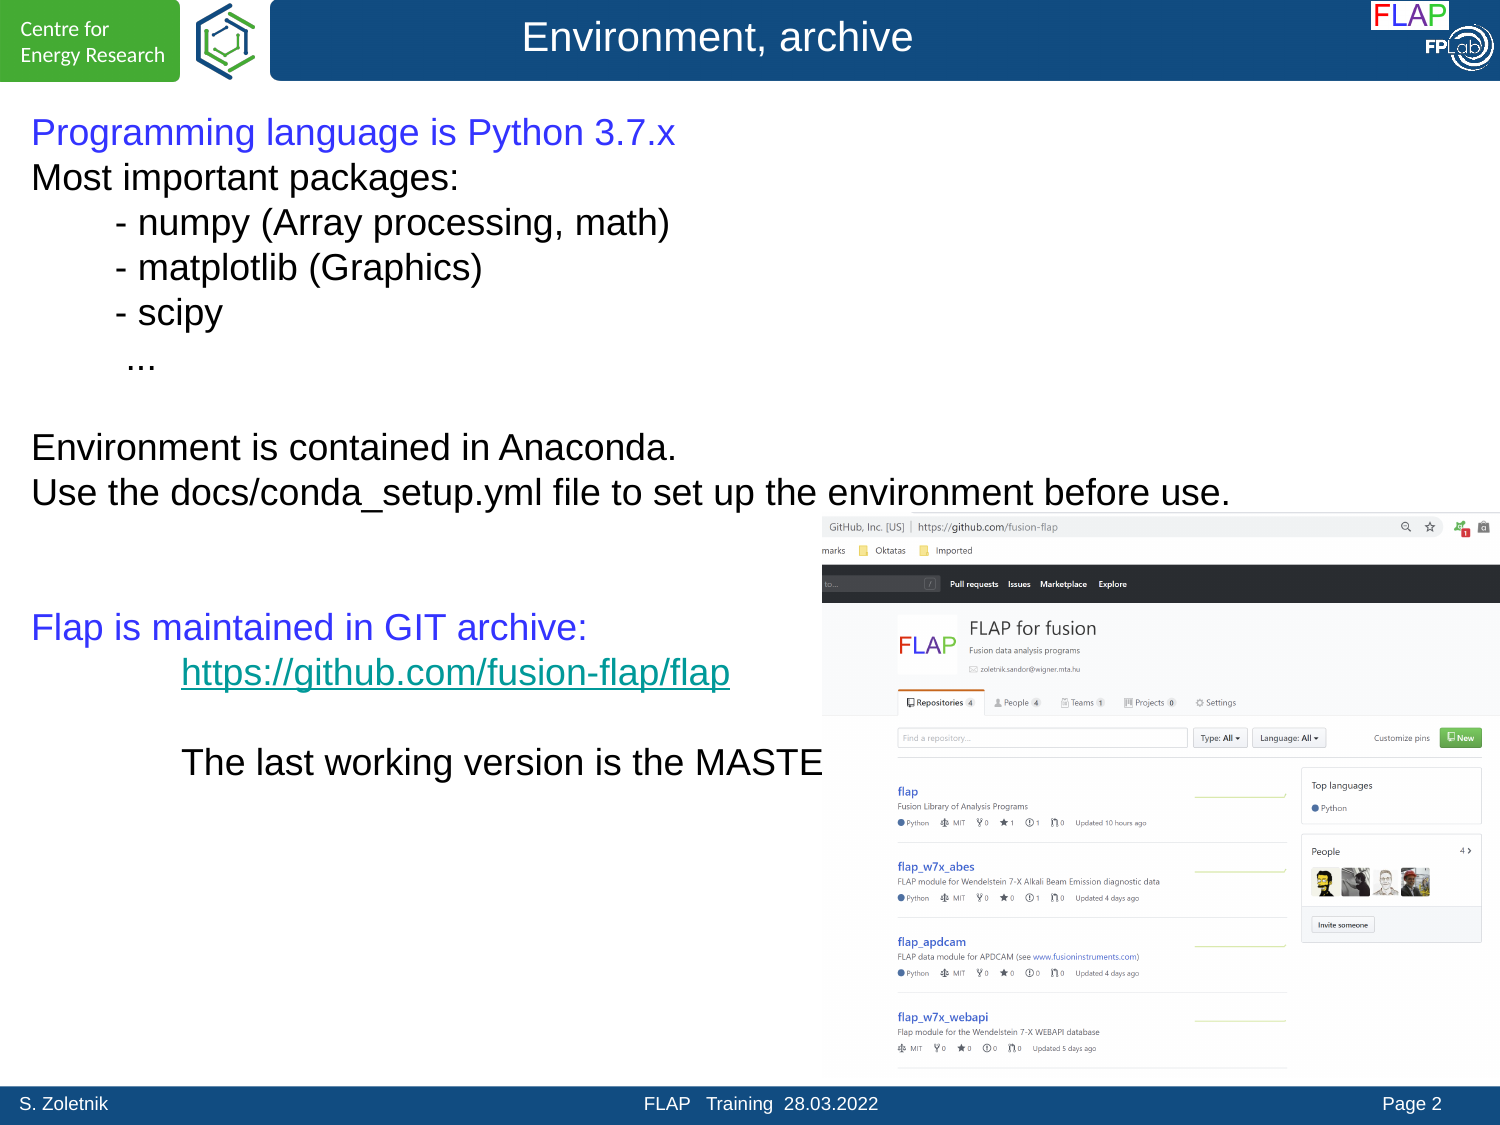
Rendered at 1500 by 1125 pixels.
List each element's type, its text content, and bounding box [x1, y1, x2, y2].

picture [821, 512, 1500, 1078]
text_box Programming language is Python 3.7.x Most important packages: - numpy (Array processing, math) - matplotlib (Graphics) - scipy ... Environment is contained in Anaconda. Use the docs/conda_setup.yml file to set up the environment before use. Flap is maintained in GIT archive: https://github.com/fusion-flap/flap The last working version is the MASTER [16, 100, 1500, 971]
picture [270, 0, 1500, 81]
picture [0, 0, 180, 82]
picture [196, 3, 255, 80]
text_box Environment, archive [267, 8, 1169, 62]
